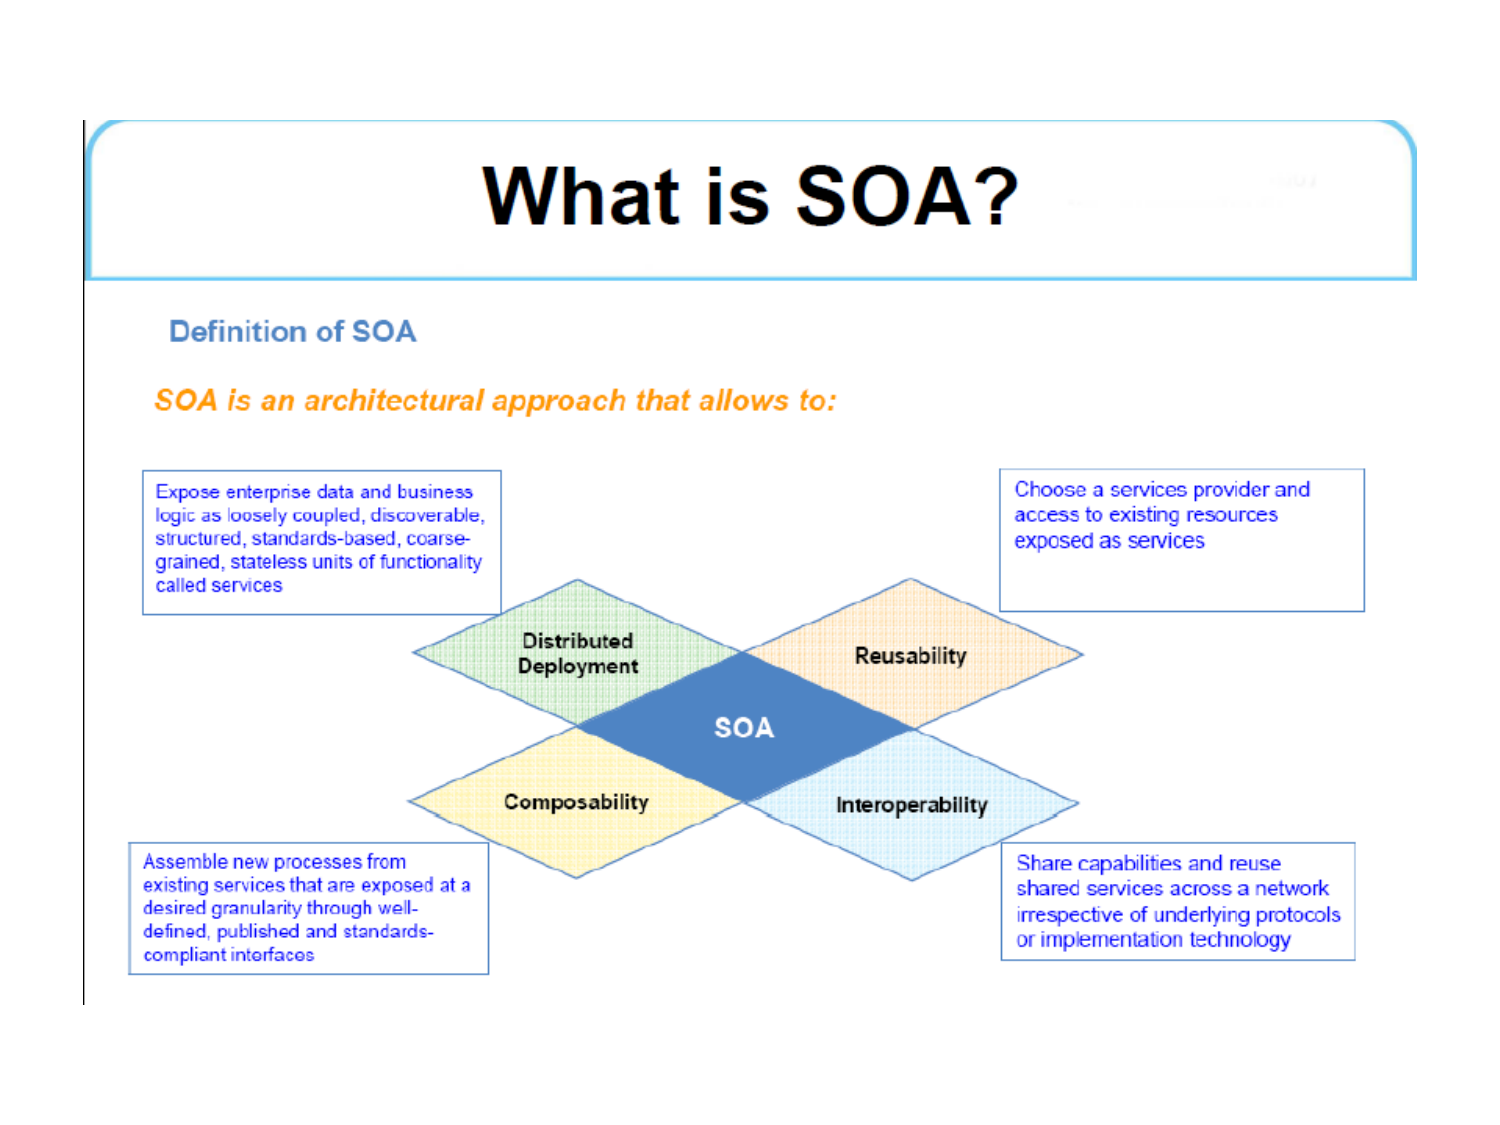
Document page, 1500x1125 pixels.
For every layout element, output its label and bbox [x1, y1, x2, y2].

picture [83, 120, 1417, 1005]
